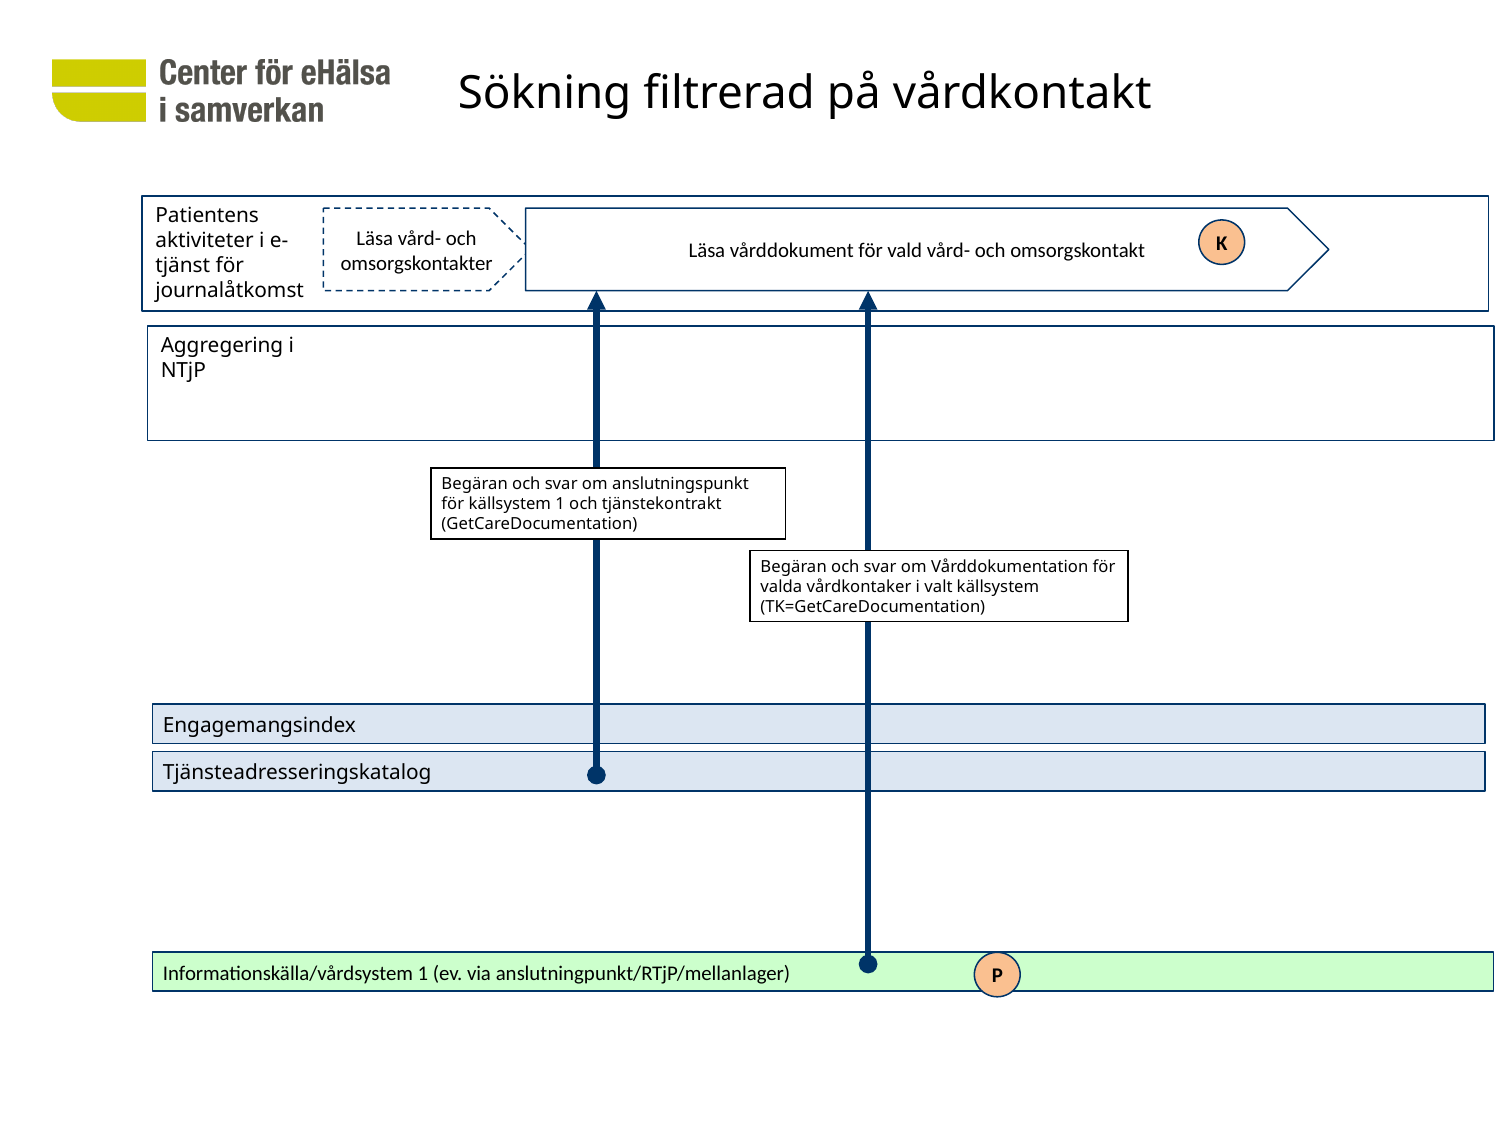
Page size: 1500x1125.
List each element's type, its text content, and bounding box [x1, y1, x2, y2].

text_box Begäran och svar om Vårddokumentation för valda vårdkontaker i valt källsystem (TK=GetCareDocumentation) [750, 550, 863, 622]
text_box [601, 326, 863, 441]
text_box Engagemangsindex [601, 704, 863, 744]
text_box Engagemangsindex [152, 704, 592, 744]
picture [52, 59, 390, 122]
text_box Läsa vård- och omsorgskontakter [323, 208, 525, 291]
text_box Läsa vårddokument för vald vård- och omsorgskontakt [525, 208, 1329, 291]
text_box [873, 326, 1495, 441]
text_box Begäran och svar om anslutningspunkt för källsystem 1 och tjänstekontrakt (GetCareDocumentation) [431, 467, 592, 539]
text_box [142, 196, 1489, 311]
text_box K [1198, 219, 1245, 265]
title Sökning filtrerad på vårdkontakt [442, 42, 1442, 138]
text_box Tjänsteadresseringskatalog [873, 751, 1486, 791]
text_box Engagemangsindex [873, 704, 1486, 744]
text_box Begäran och svar om Vårddokumentation för valda vårdkontaker i valt källsystem (TK=GetCareDocumentation) [873, 550, 1128, 622]
text_box Begäran och svar om anslutningspunkt för källsystem 1 och tjänstekontrakt (GetCareDocumentation) [601, 467, 786, 539]
text_box P [974, 952, 1021, 997]
text_box Informationskälla/vårdsystem 1 (ev. via anslutningpunkt/RTjP/mellanlager) [1003, 952, 1494, 991]
text_box [147, 326, 592, 441]
text_box Tjänsteadresseringskatalog [152, 751, 863, 791]
text_box Informationskälla/vårdsystem 1 (ev. via anslutningpunkt/RTjP/mellanlager) [152, 952, 991, 991]
